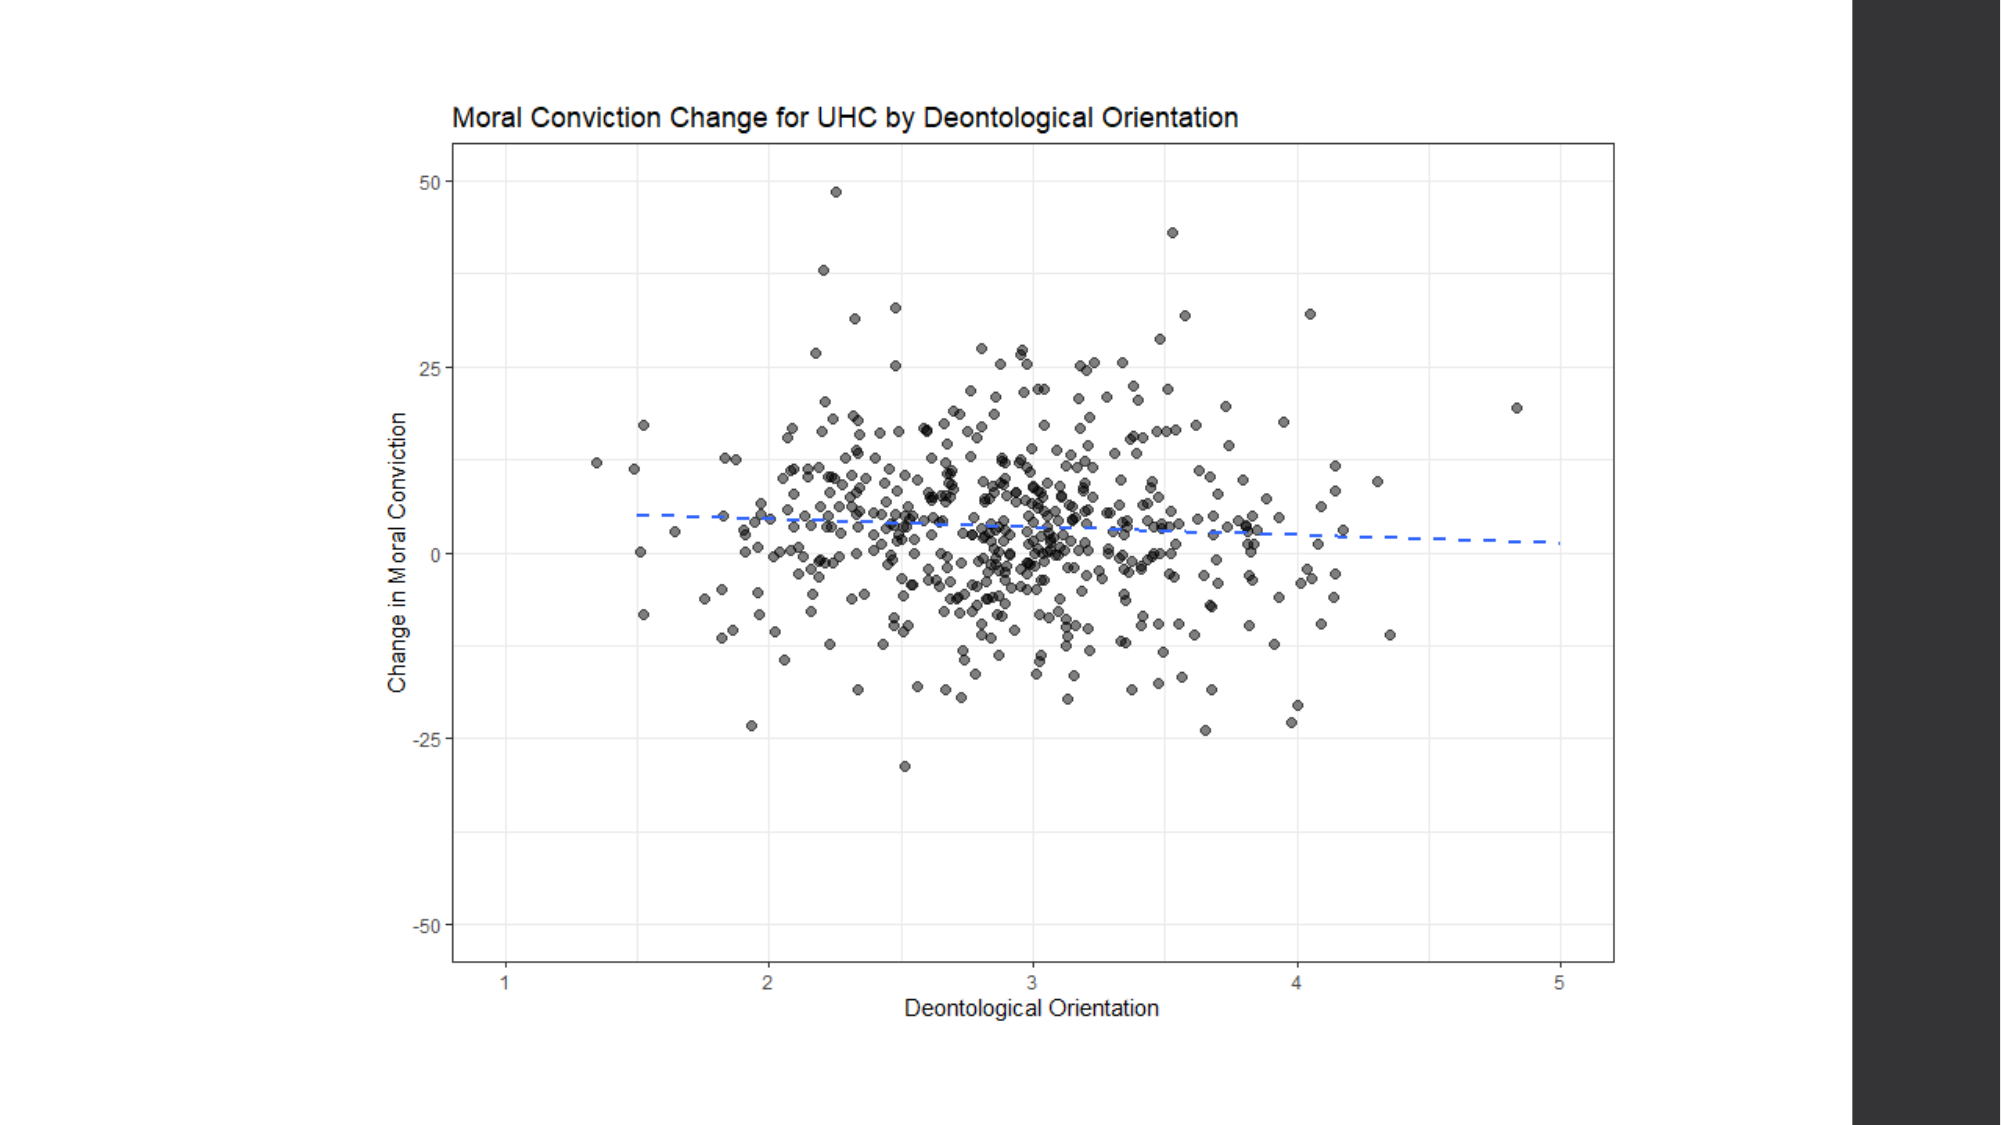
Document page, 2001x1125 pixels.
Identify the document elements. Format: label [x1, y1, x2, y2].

picture [374, 93, 1626, 1032]
